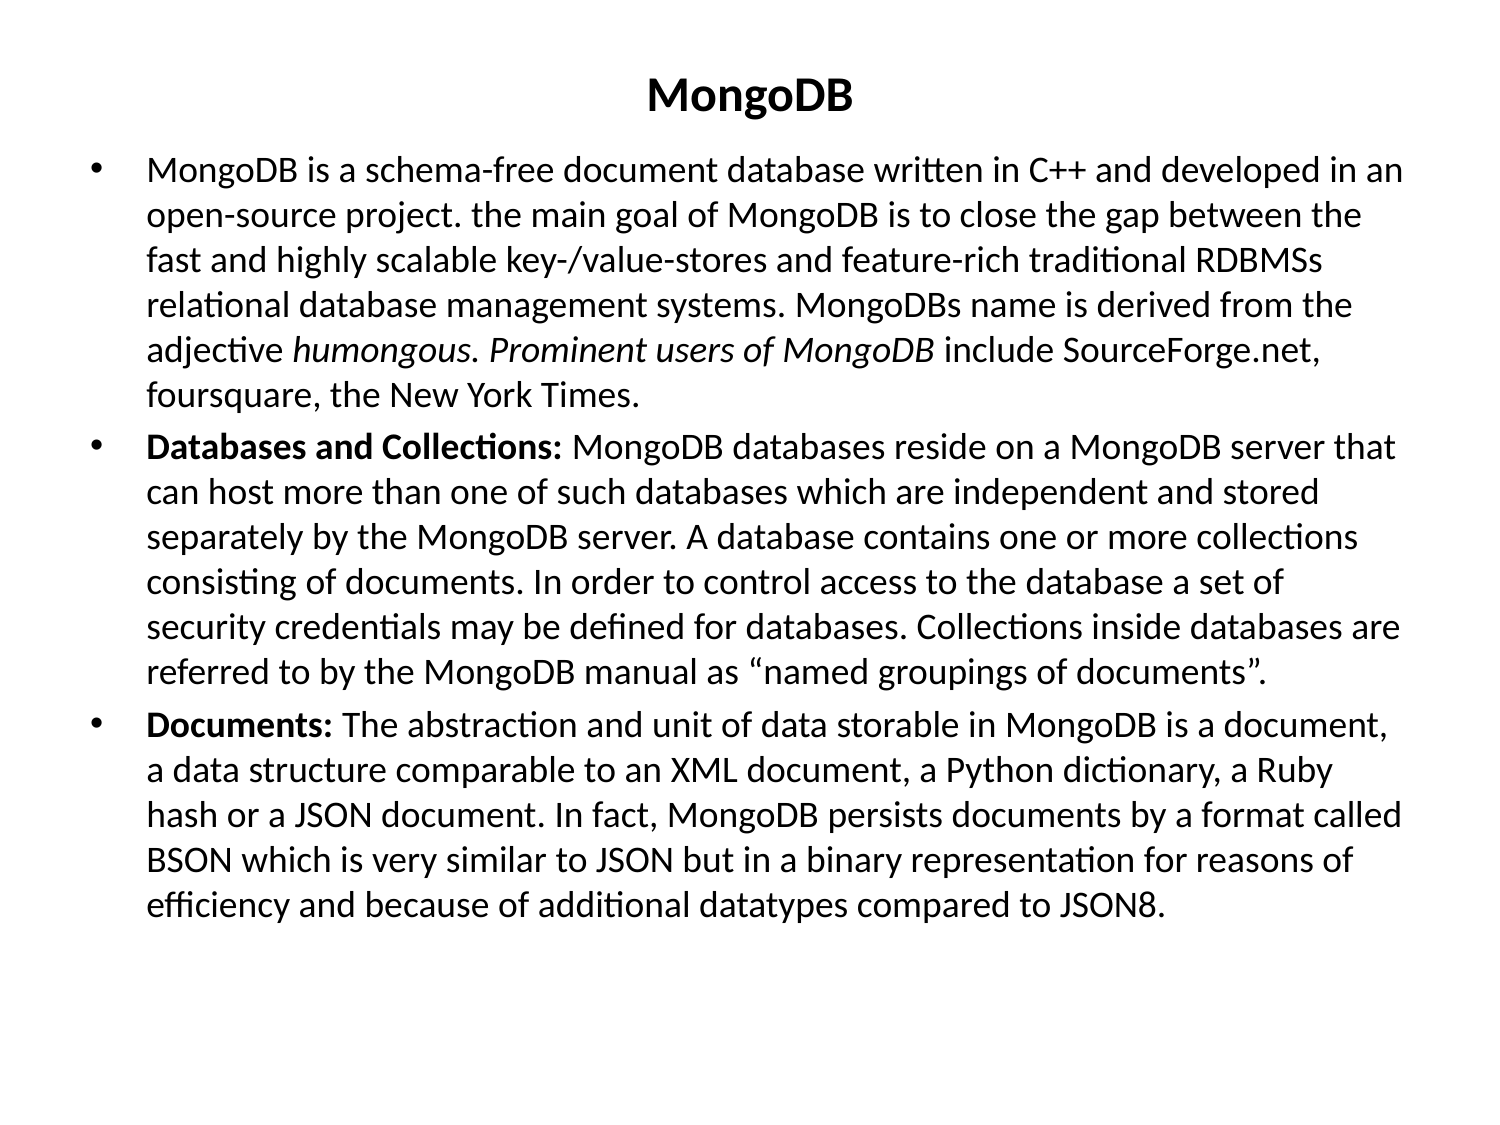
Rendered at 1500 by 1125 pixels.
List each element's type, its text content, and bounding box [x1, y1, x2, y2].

title MongoDB [75, 45, 1425, 137]
list MongoDB is a schema-free document database written in C++ and developed in an open-source project. the main goal of MongoDB is to close the gap between the fast and highly scalable key-/value-stores and feature-rich traditional RDBMSs relational database management systems. MongoDBs name is derived from the adjective humongous. Prominent users of MongoDB include SourceForge.net, foursquare, the New York Times. Databases and Collections: MongoDB databases reside on a MongoDB server that can host more than one of such databases which are independent and stored separately by the MongoDB server. A database contains one or more collections consisting of documents. In order to control access to the database a set of security credentials may be defined for databases. Collections inside databases are referred to by the MongoDB manual as “named groupings of documents”. Documents: The abstraction and unit of data storable in MongoDB is a document, a data structure comparable to an XML document, a Python dictionary, a Ruby hash or a JSON document. In fact, MongoDB persists documents by a format called BSON which is very similar to JSON but in a binary representation for reasons of efficiency and because of additional datatypes compared to JSON8. [75, 137, 1425, 1005]
